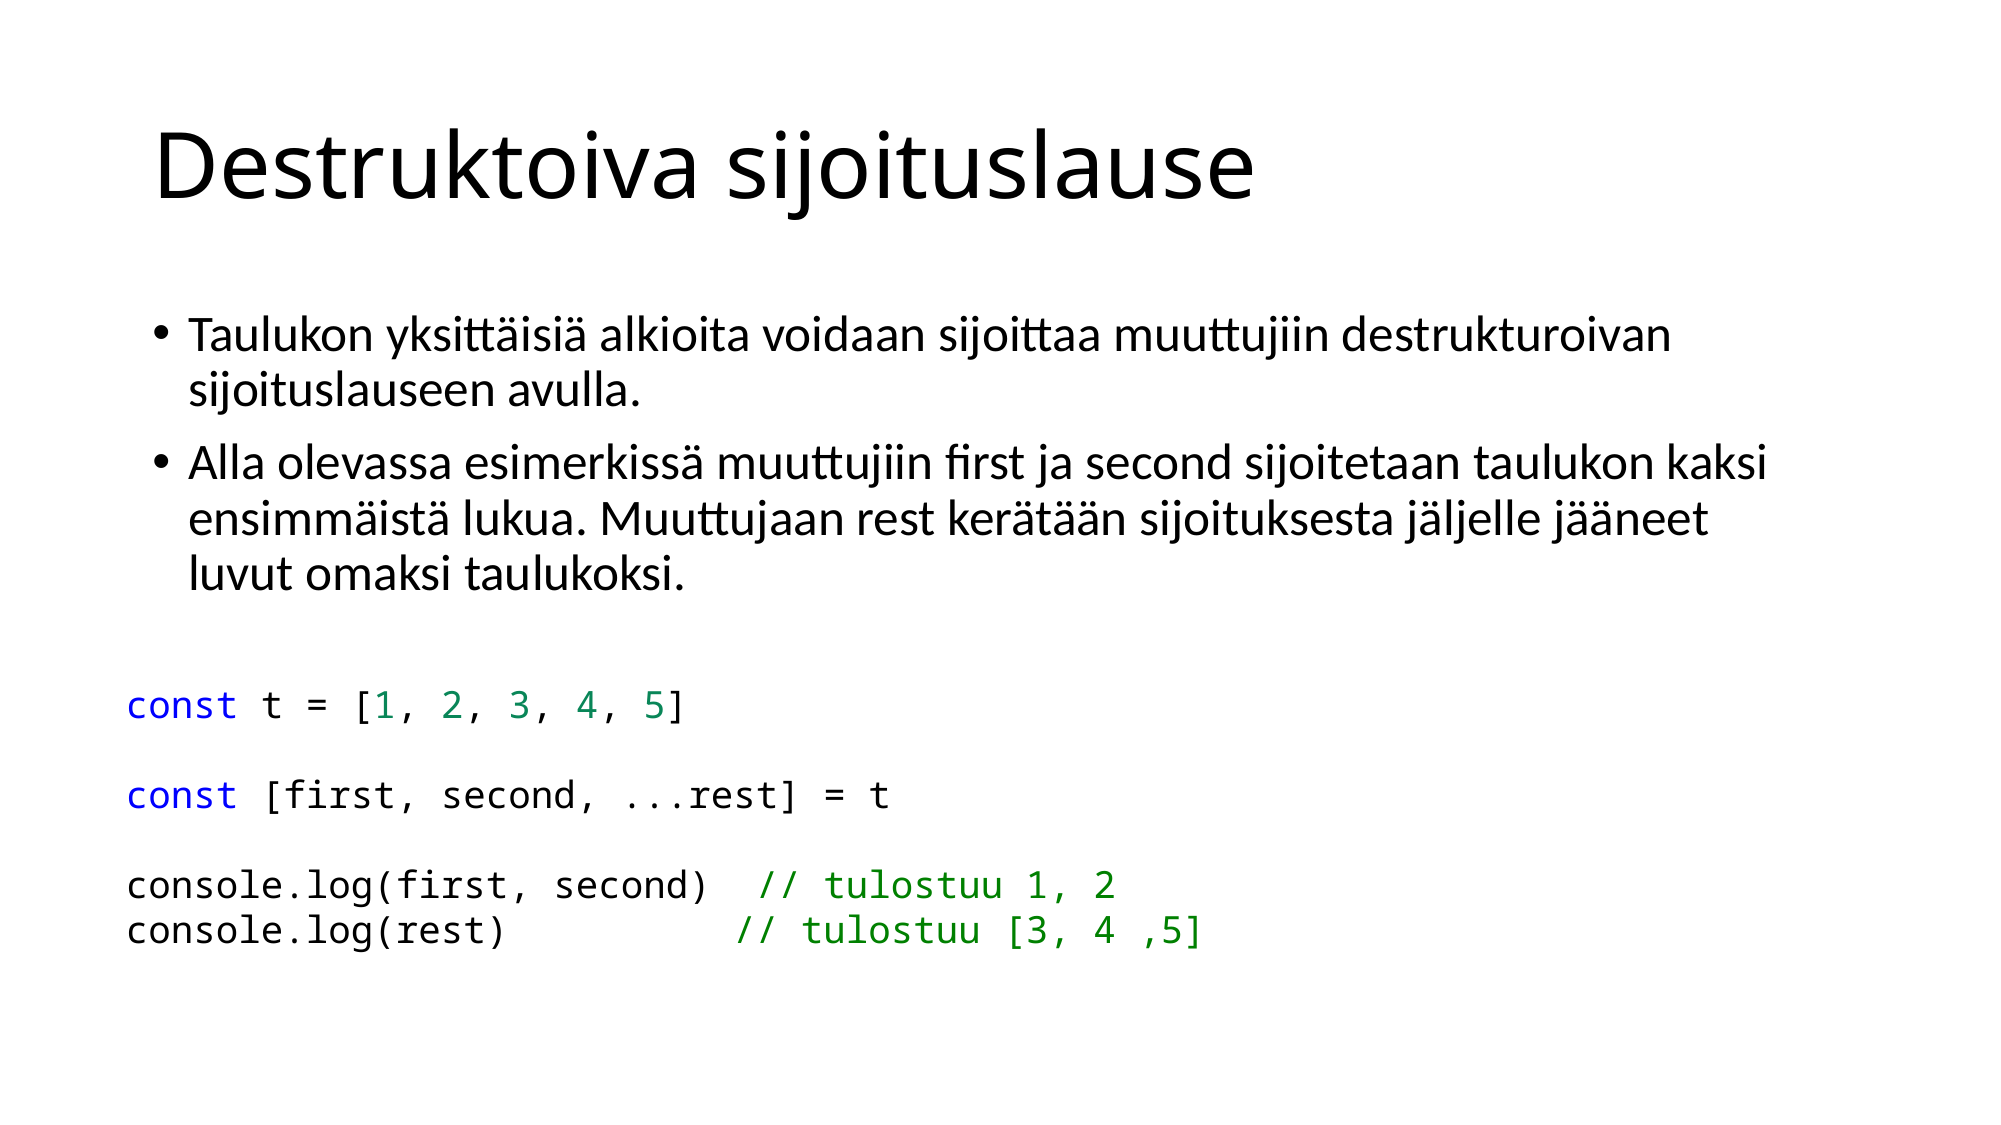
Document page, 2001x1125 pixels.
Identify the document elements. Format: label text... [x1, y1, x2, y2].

text_box const t = [1, 2, 3, 4, 5] const [first, second, ...rest] = t console.log(first, second) // tulostuu 1, 2 console.log(rest) // tulostuu [3, 4 ,5] [111, 673, 1221, 959]
title Destruktoiva sijoituslause [137, 59, 1863, 278]
list Taulukon yksittäisiä alkioita voidaan sijoittaa muuttujiin destrukturoivan sijoituslauseen avulla. Alla olevassa esimerkissä muuttujiin first ja second sijoitetaan taulukon kaksi ensimmäistä lukua. Muuttujaan rest kerätään sijoituksesta jäljelle jääneet luvut omaksi taulukoksi. [137, 299, 1802, 611]
